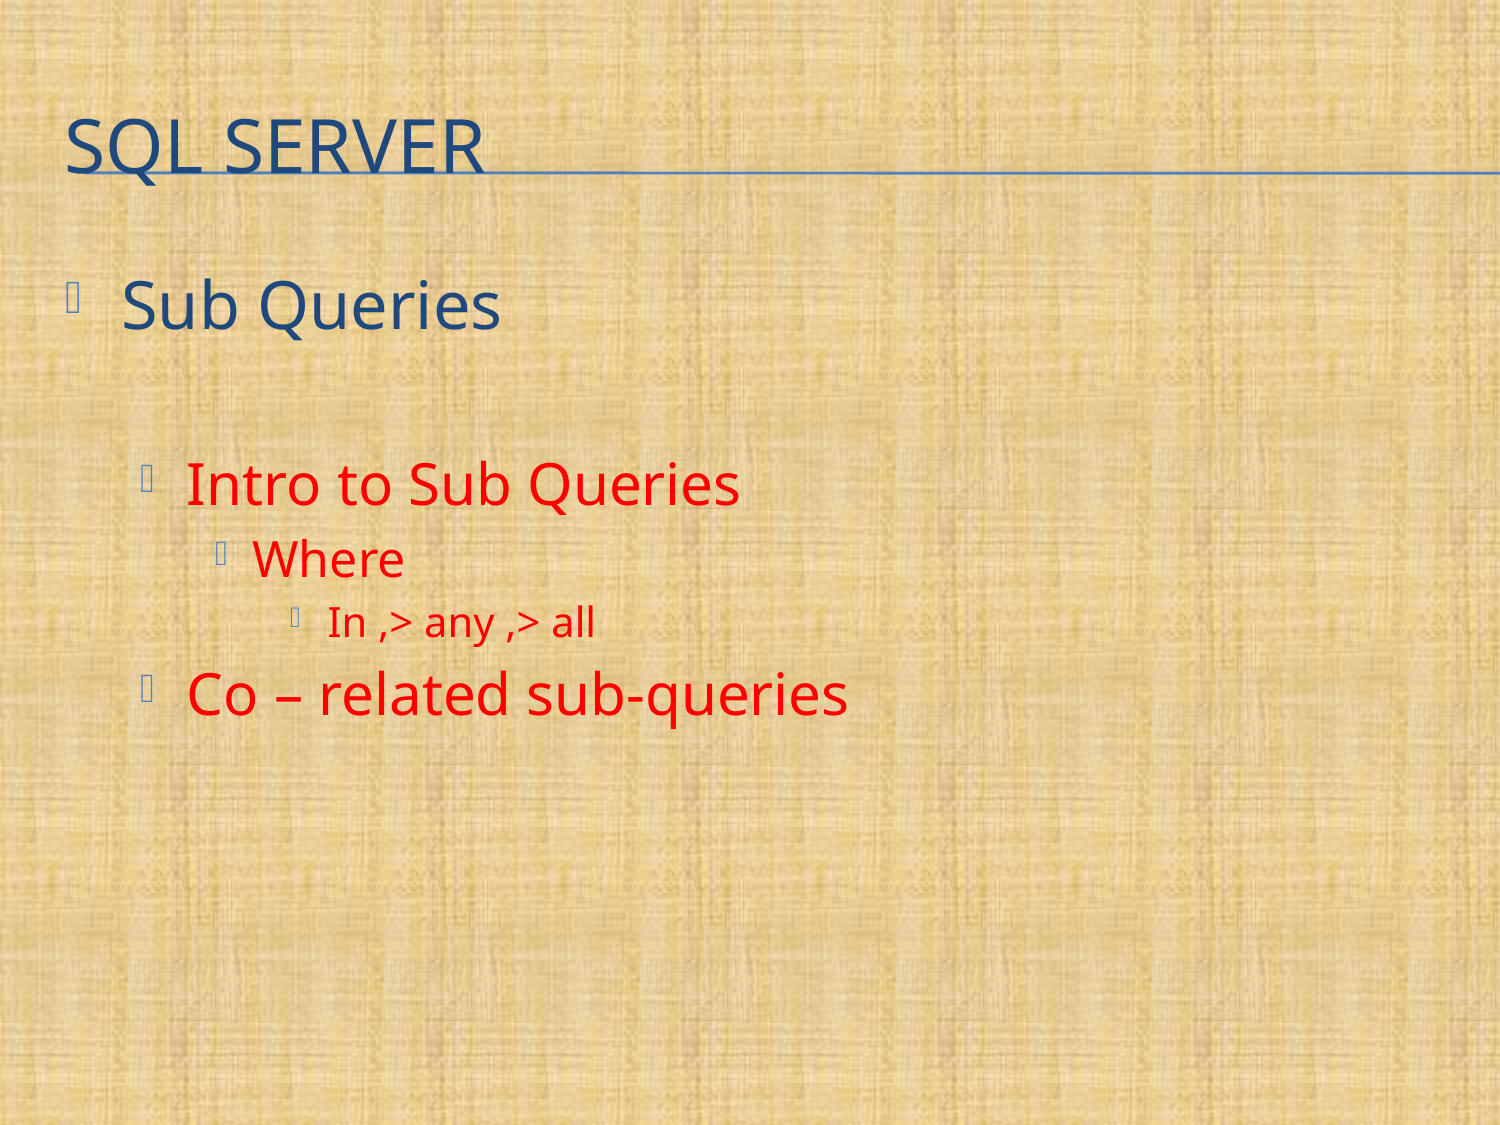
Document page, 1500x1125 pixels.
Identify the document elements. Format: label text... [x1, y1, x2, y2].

title SQL Server [50, 75, 1475, 213]
picture [0, 0, 1500, 1125]
list Sub Queries Intro to Sub Queries Where In ,> any ,> all Co – related sub-queries [49, 254, 1476, 998]
